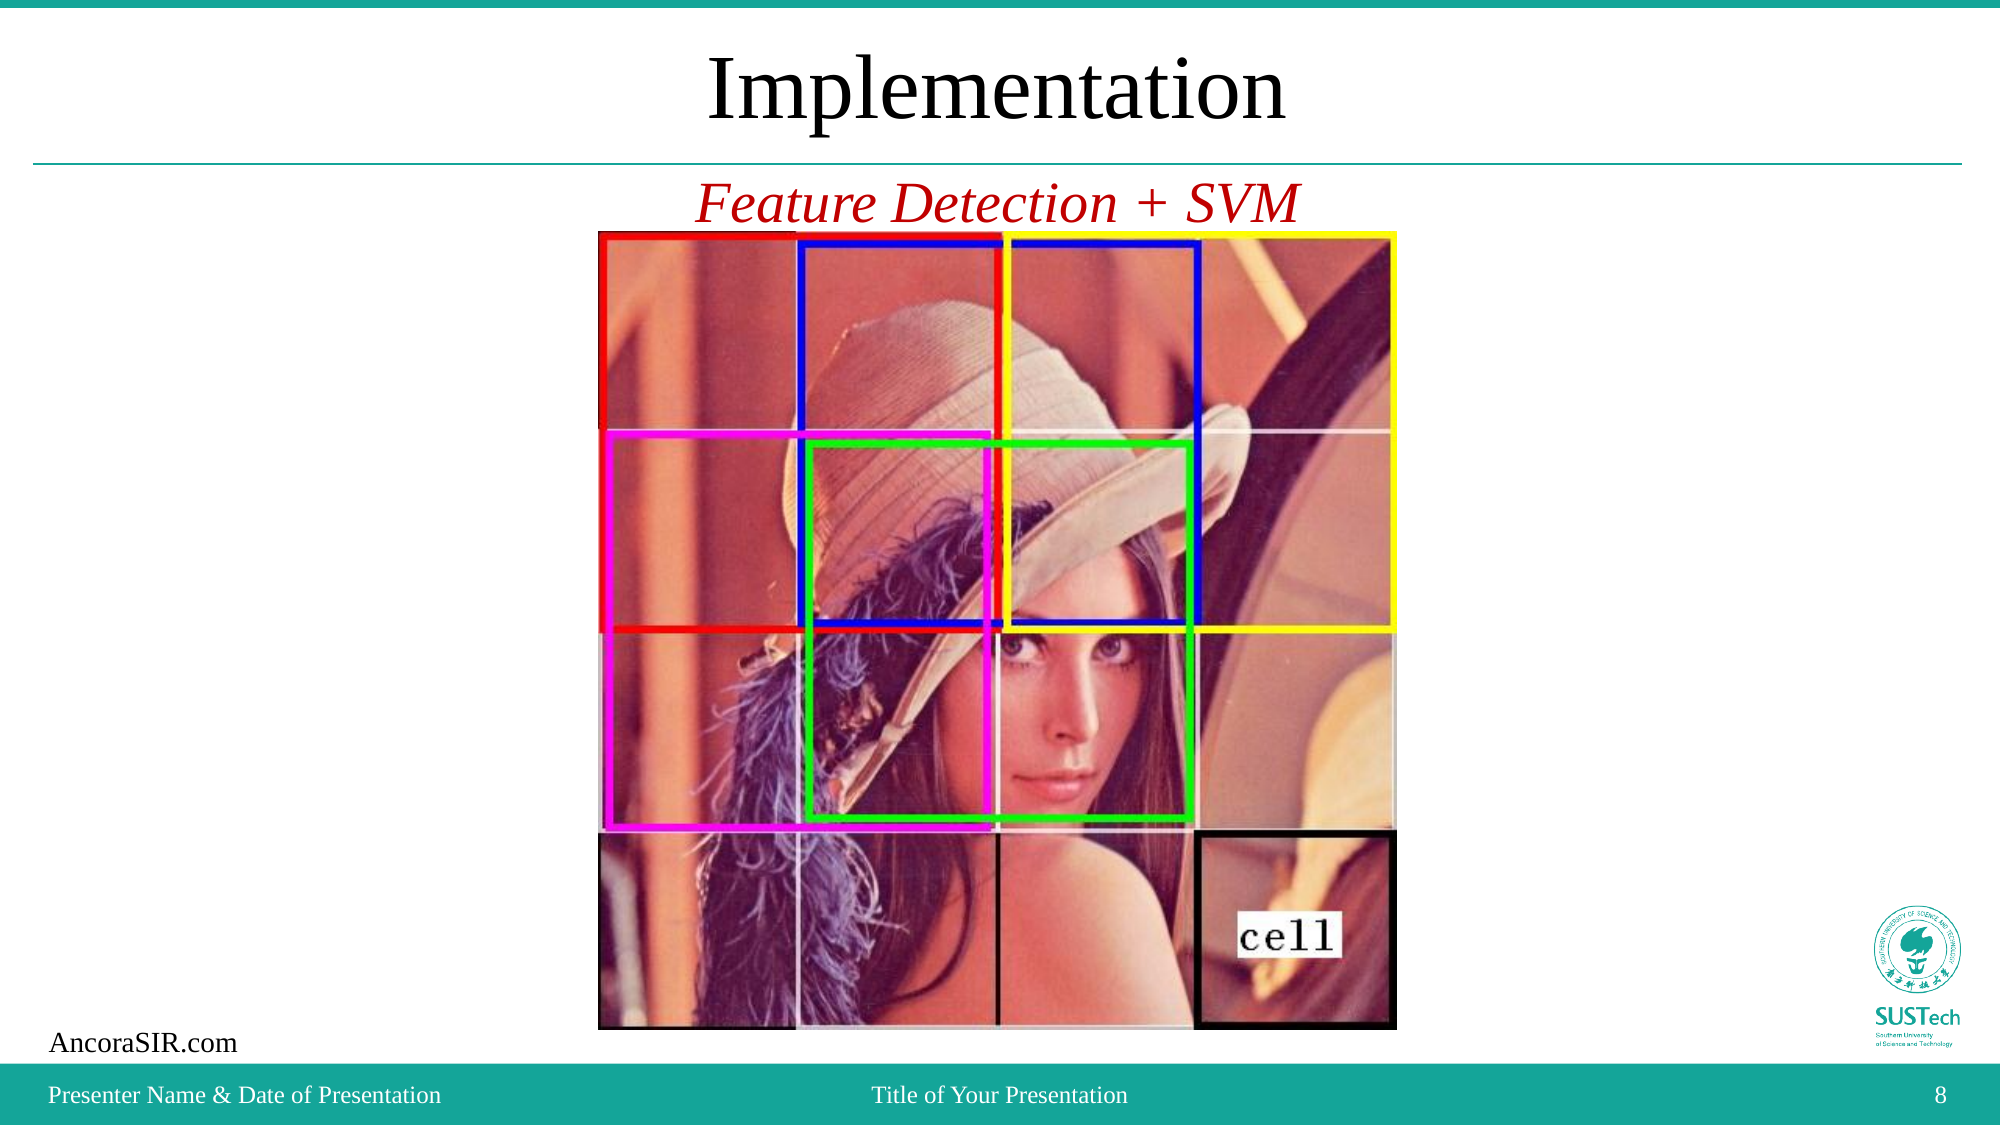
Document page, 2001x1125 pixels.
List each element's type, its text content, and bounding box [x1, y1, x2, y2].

picture [1873, 904, 1962, 1055]
footer Title of Your Presentation [761, 1063, 1238, 1124]
title Implementation [32, 12, 1962, 164]
slide_number 8 [1238, 1063, 1962, 1124]
list Feature Detection + SVM [32, 164, 1963, 249]
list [598, 231, 1397, 1030]
slide_number Presenter Name & Date of Presentation [32, 1063, 761, 1124]
